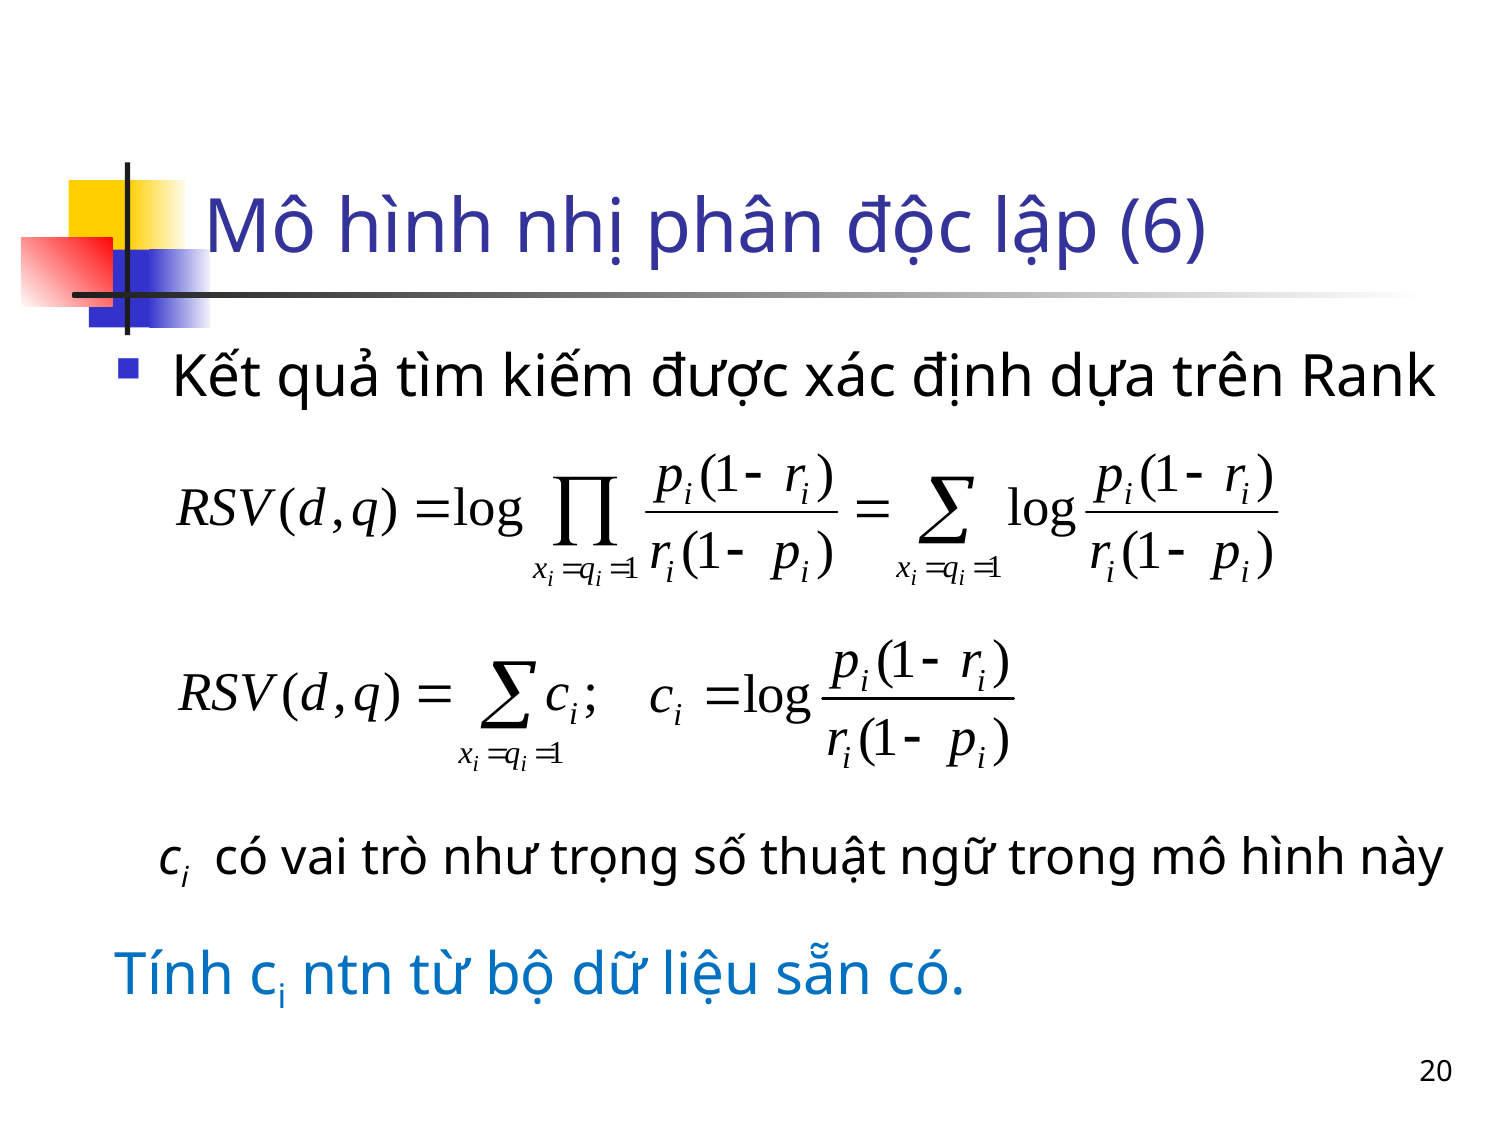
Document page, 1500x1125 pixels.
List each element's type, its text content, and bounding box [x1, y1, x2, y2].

text_box Tính ci ntn từ bộ dữ liệu sẵn có. [100, 928, 1376, 1024]
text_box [642, 625, 1026, 781]
text_box ci có vai trò như trọng số thuật ngữ trong mô hình này [143, 817, 1460, 901]
slide_number 20 [1155, 1024, 1468, 1100]
list Kết quả tìm kiếm được xác định dựa trên Rank [100, 331, 1469, 421]
title Mô hình nhị phân độc lập (6) [188, 35, 1468, 275]
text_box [166, 439, 1290, 599]
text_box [168, 651, 607, 784]
